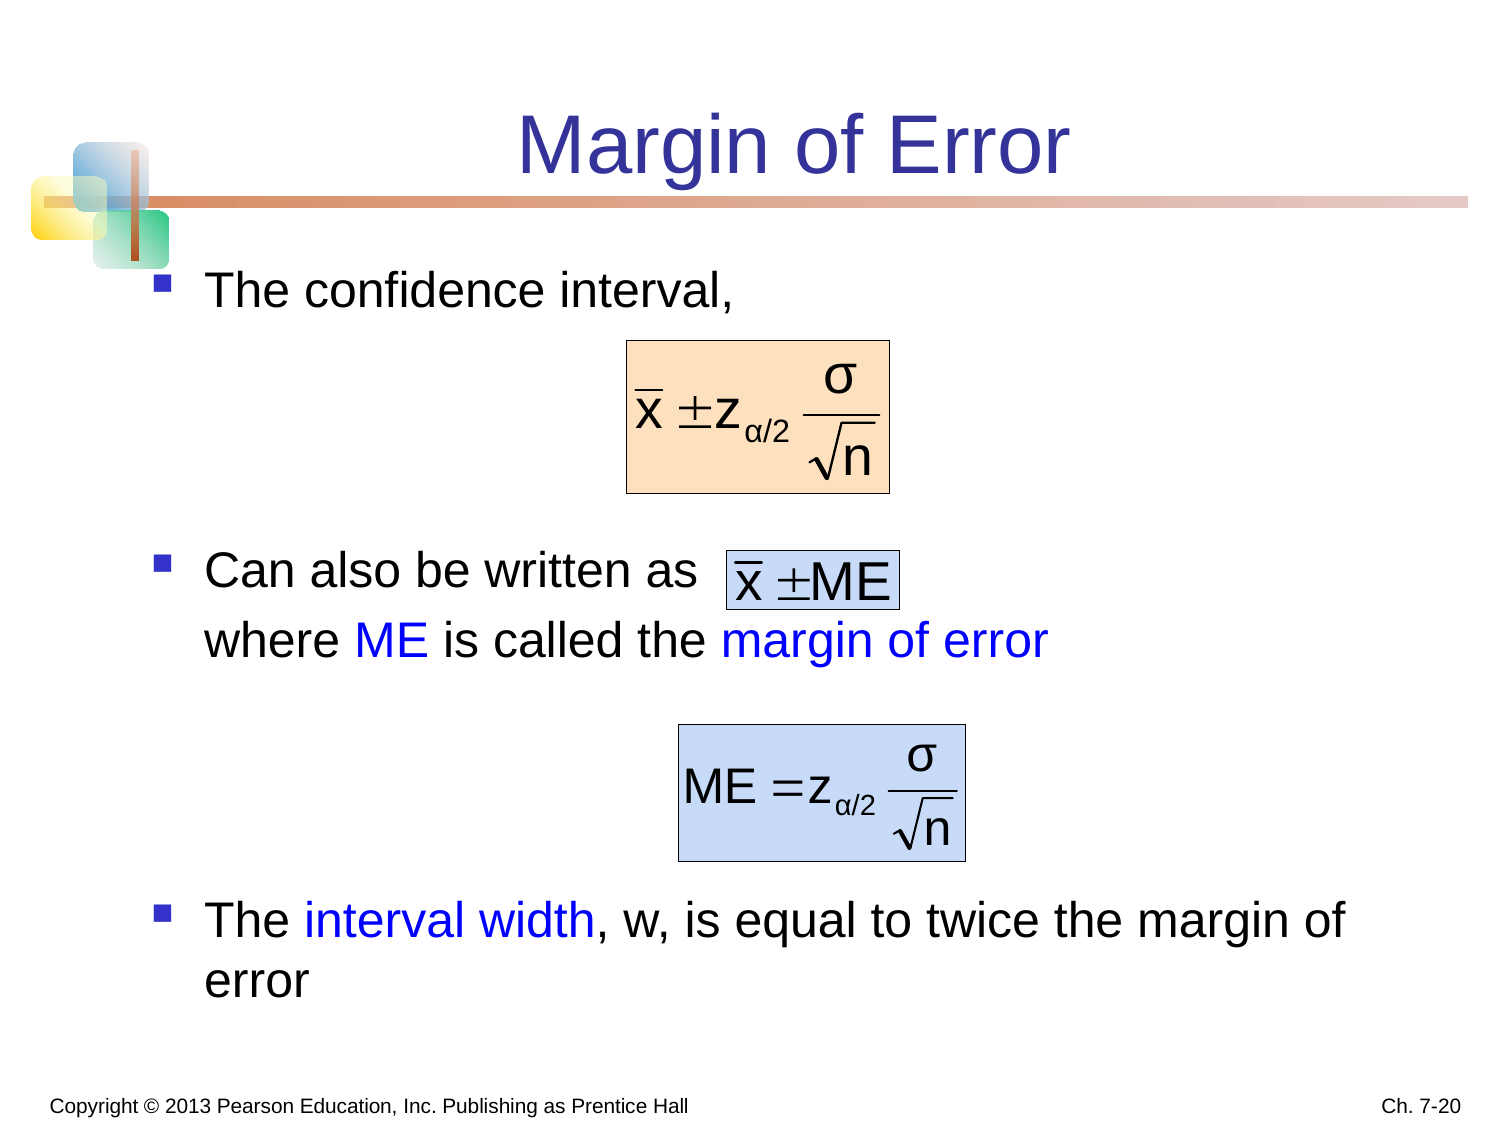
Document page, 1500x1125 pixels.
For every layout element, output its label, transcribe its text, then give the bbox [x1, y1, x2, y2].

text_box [725, 550, 901, 611]
list The confidence interval, Can also be written as where ME is called the margin of error The interval width, w, is equal to twice the margin of error [137, 250, 1463, 1051]
footer Copyright © 2013 Pearson Education, Inc. Publishing as Prentice Hall [0, 1071, 739, 1125]
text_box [677, 723, 967, 862]
slide_number Ch. 7-20 [1124, 1071, 1476, 1125]
title Margin of Error [188, 34, 1401, 198]
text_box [625, 340, 890, 494]
